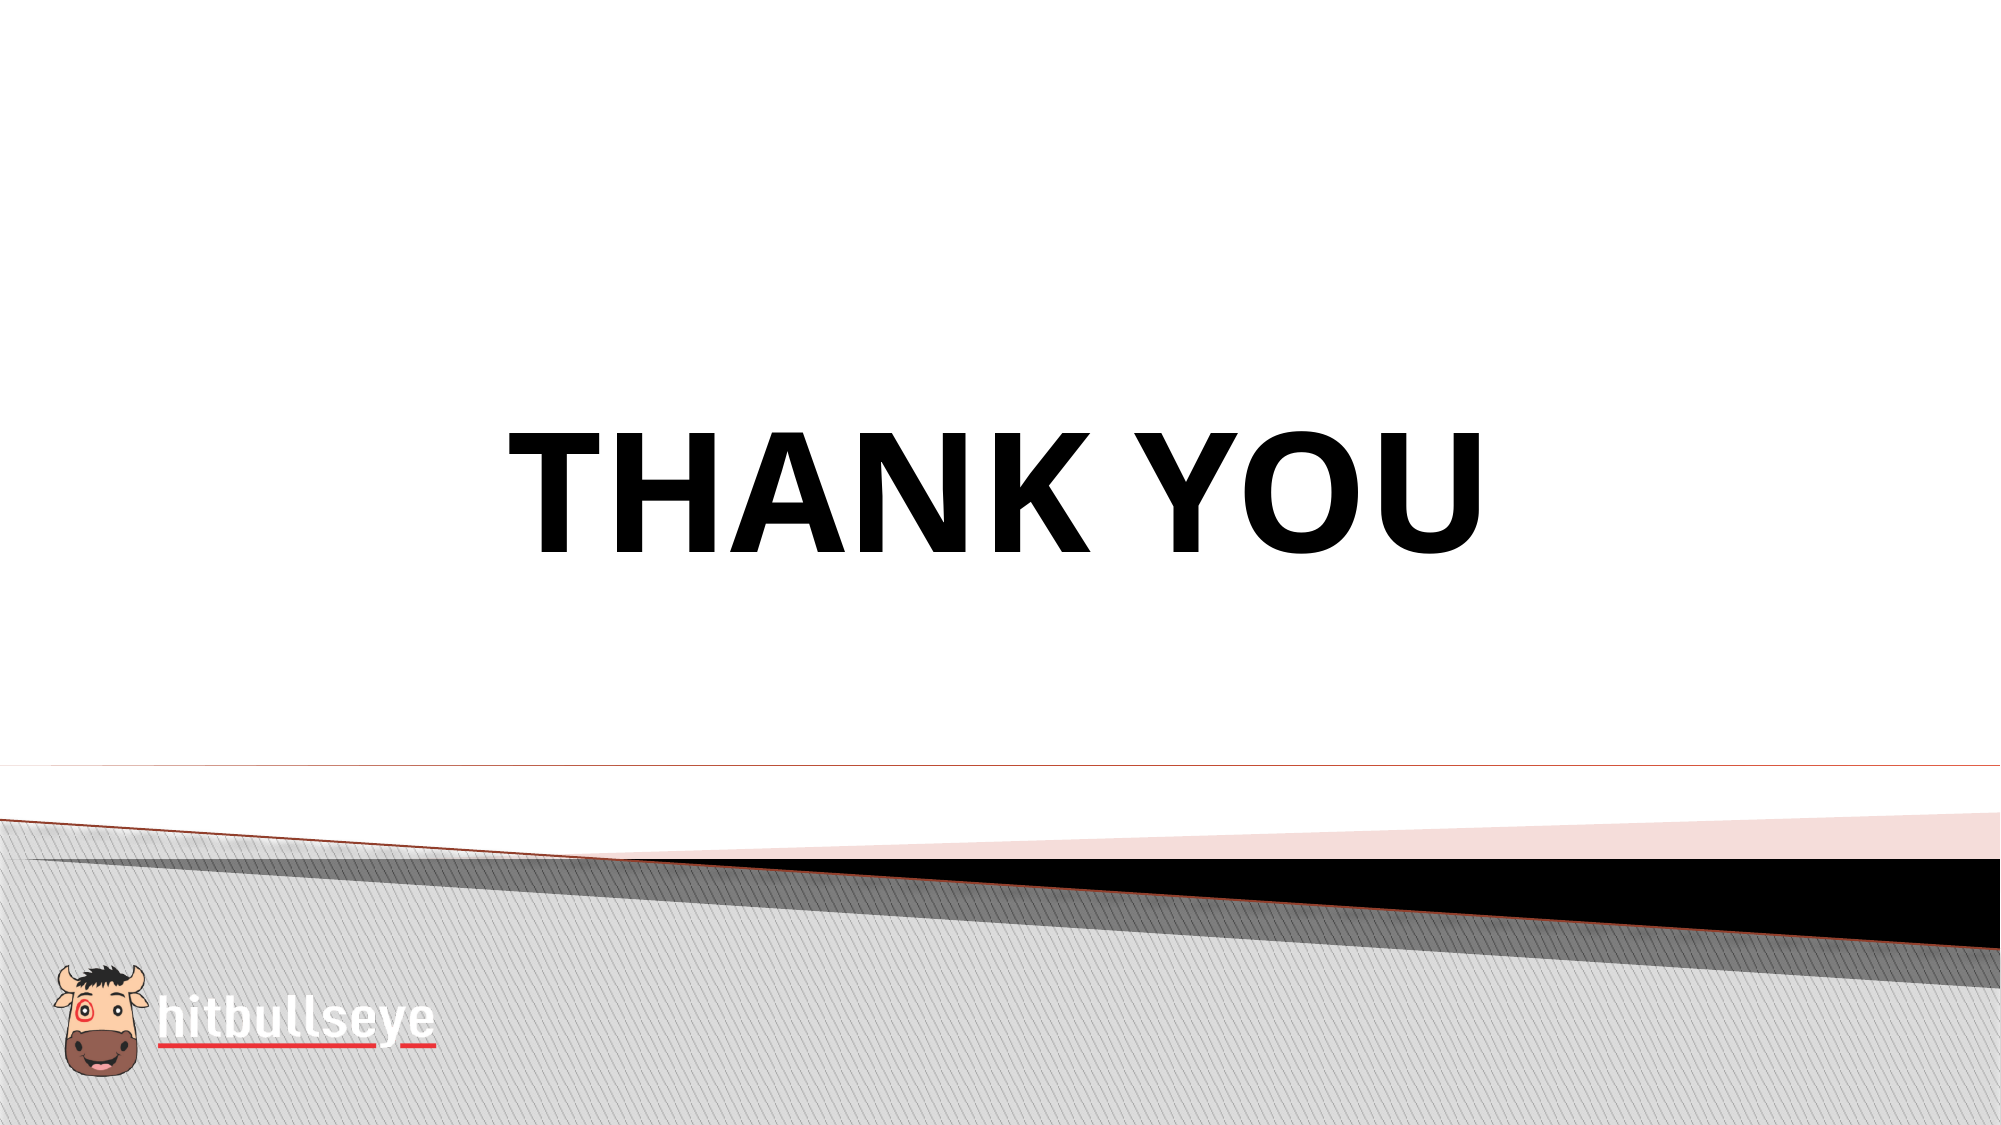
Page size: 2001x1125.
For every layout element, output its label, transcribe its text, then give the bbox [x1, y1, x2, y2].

picture [7, 859, 2000, 989]
title THANK YOU [150, 357, 1850, 596]
picture [41, 949, 451, 1088]
